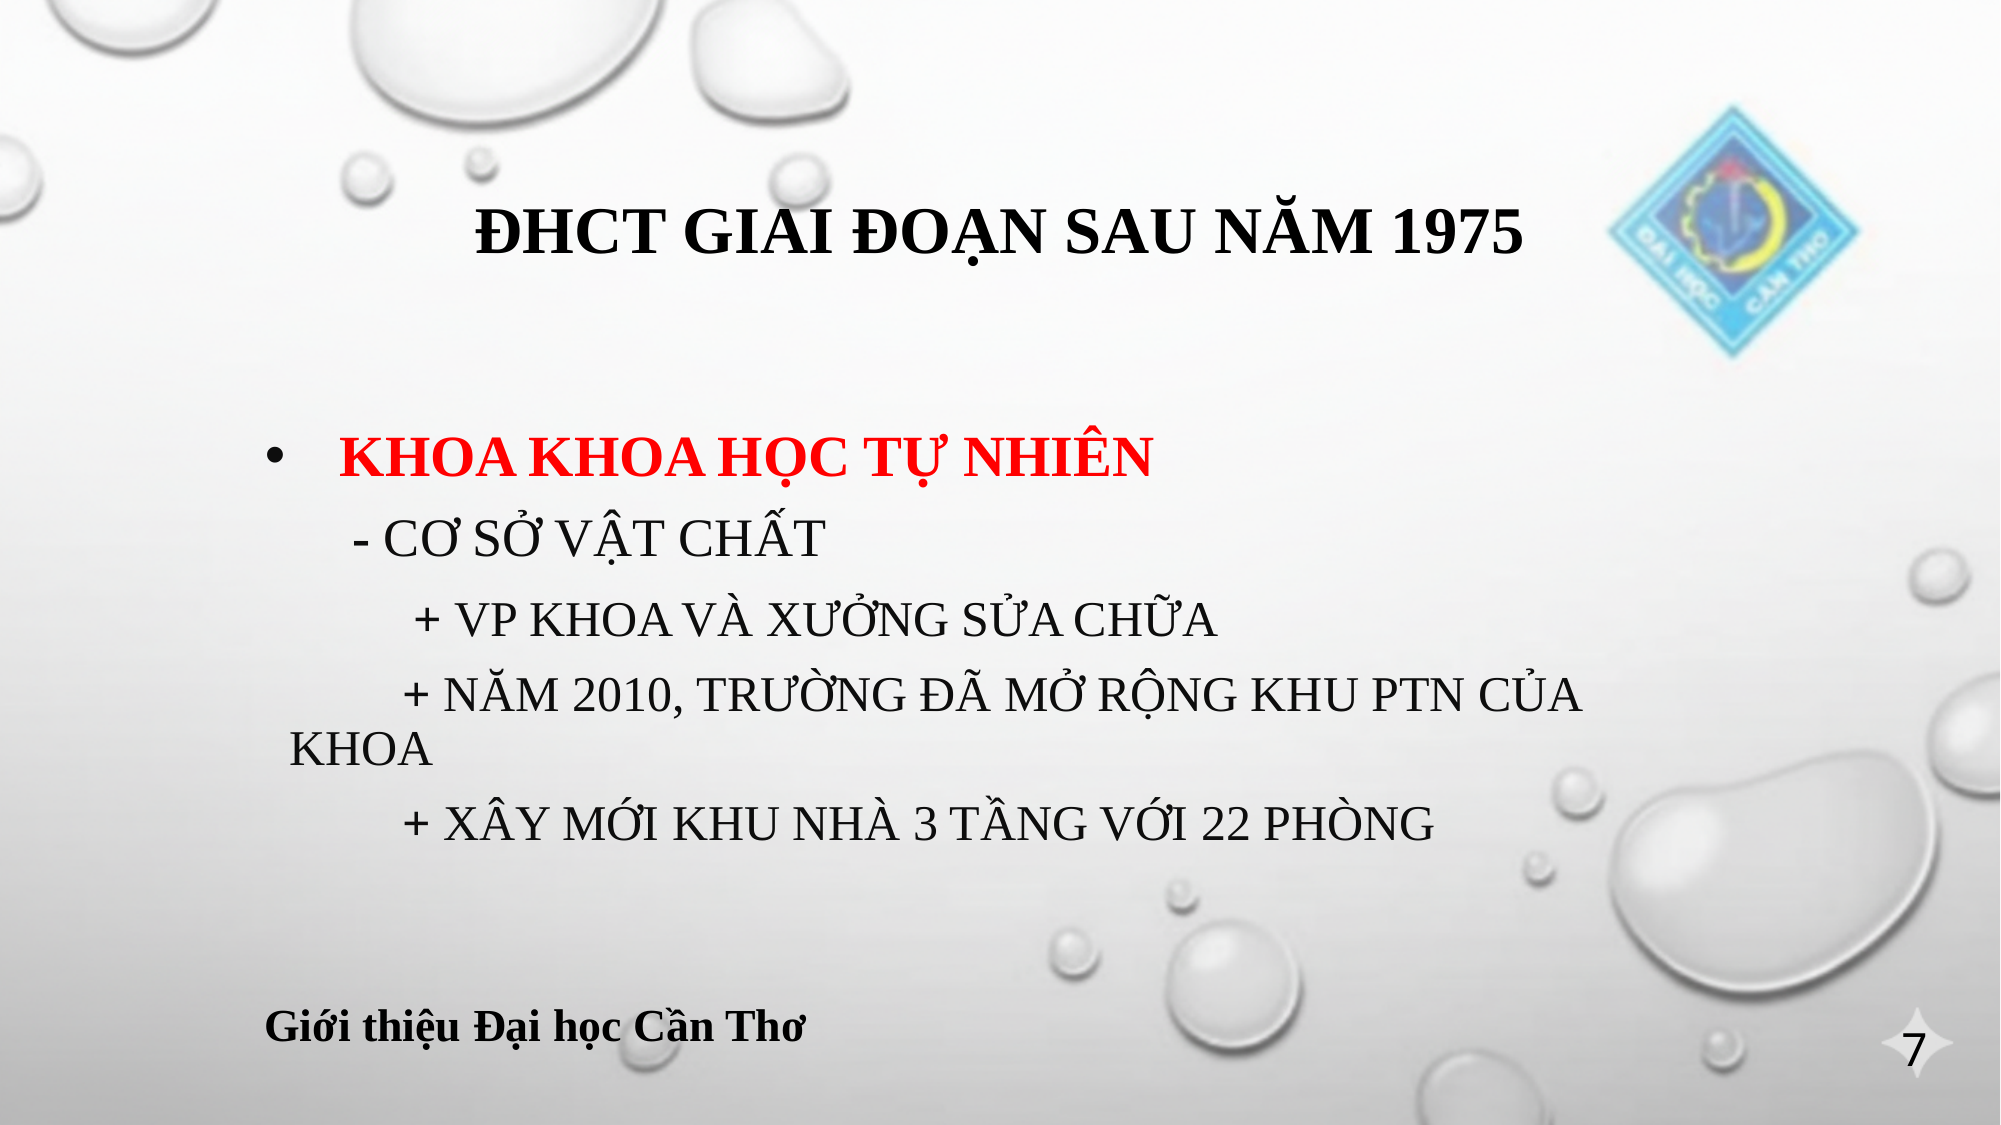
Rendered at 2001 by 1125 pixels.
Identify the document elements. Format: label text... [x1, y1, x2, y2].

text_box Giới thiệu Đại học Cần Thơ [249, 988, 828, 1104]
title ĐHCT GIAI ĐOẠN SAU NĂM 1975 [249, 93, 1750, 276]
picture [0, 0, 2001, 1125]
text_box 7 [1866, 1012, 1963, 1083]
subtitle KHOA KHOA HỌC TỰ NHIÊN - CƠ SỞ VẬT CHẤT + VP KHOA VÀ XƯỞNG SỬA CHỮA + NĂM 2010, TRƯỜNG ĐÃ MỞ RỘNG KHU PTN CỦA KHOA + XÂY MỚI KHU NHÀ 3 TẦNG VỚI 22 PHÒNG [249, 418, 1750, 939]
